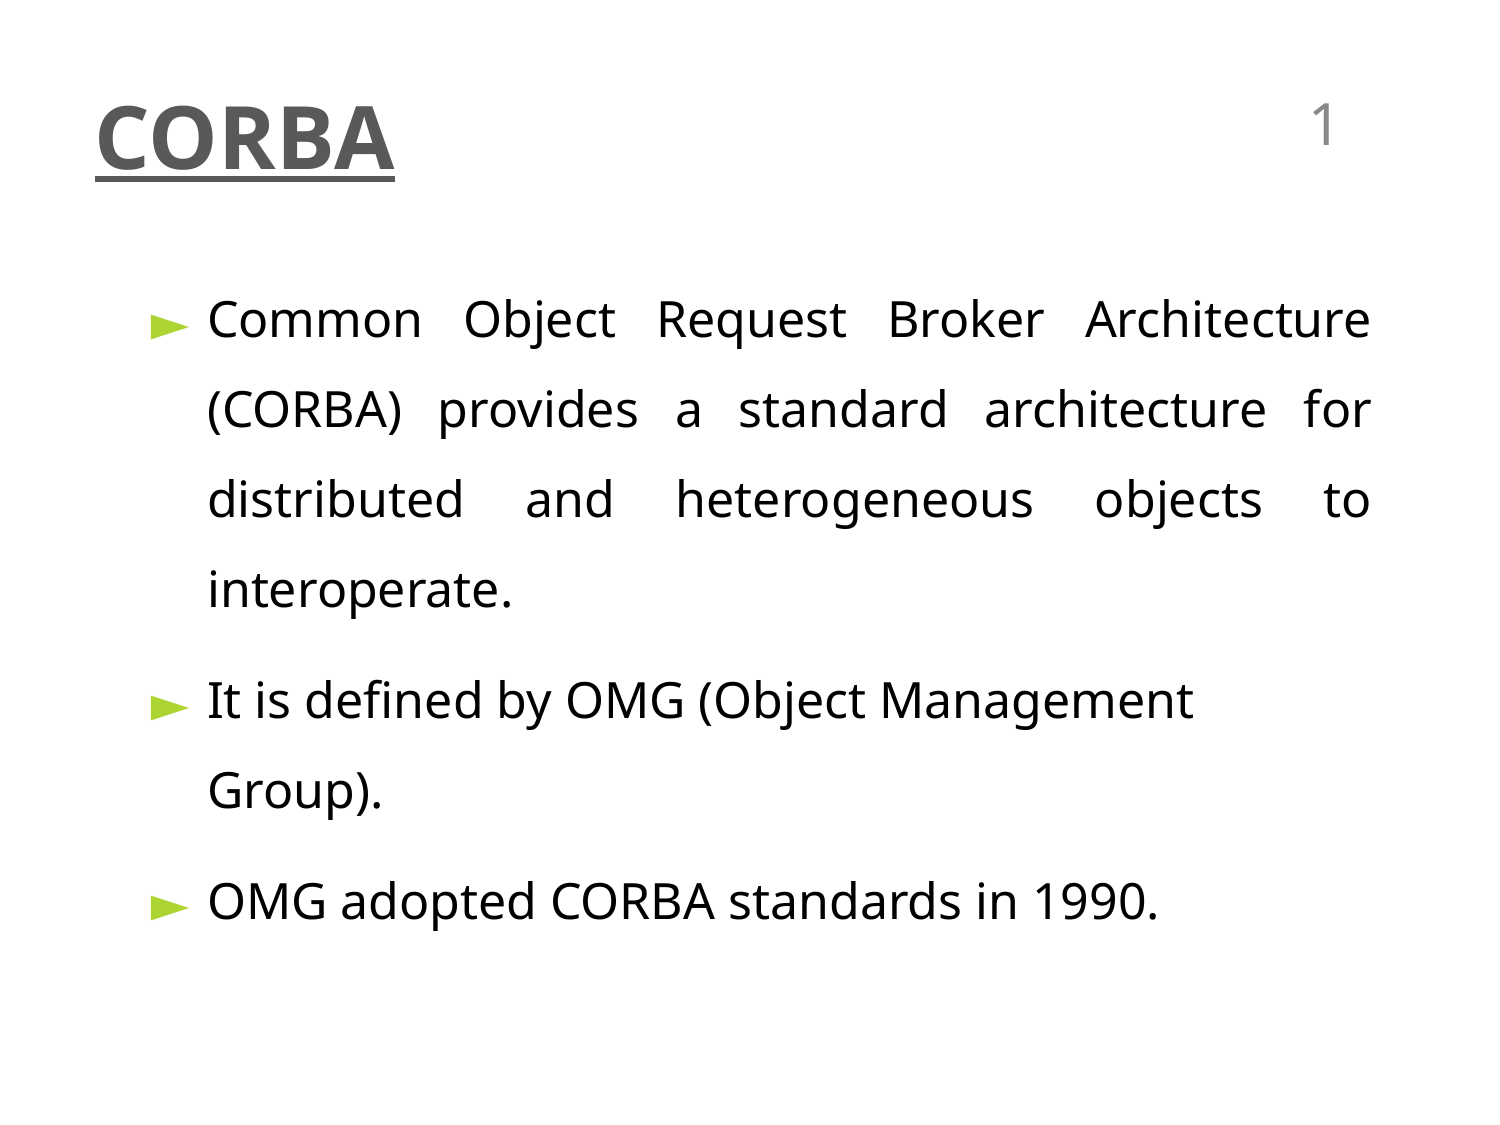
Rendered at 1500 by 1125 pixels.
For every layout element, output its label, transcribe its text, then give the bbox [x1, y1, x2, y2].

title CORBA [79, 74, 1237, 225]
slide_number ‹#› [1273, 48, 1378, 175]
list Common Object Request Broker Architecture (CORBA) provides a standard architecture for distributed and heterogeneous objects to interoperate. It is defined by OMG (Object Management Group). OMG adopted CORBA standards in 1990. [135, 249, 1388, 1025]
